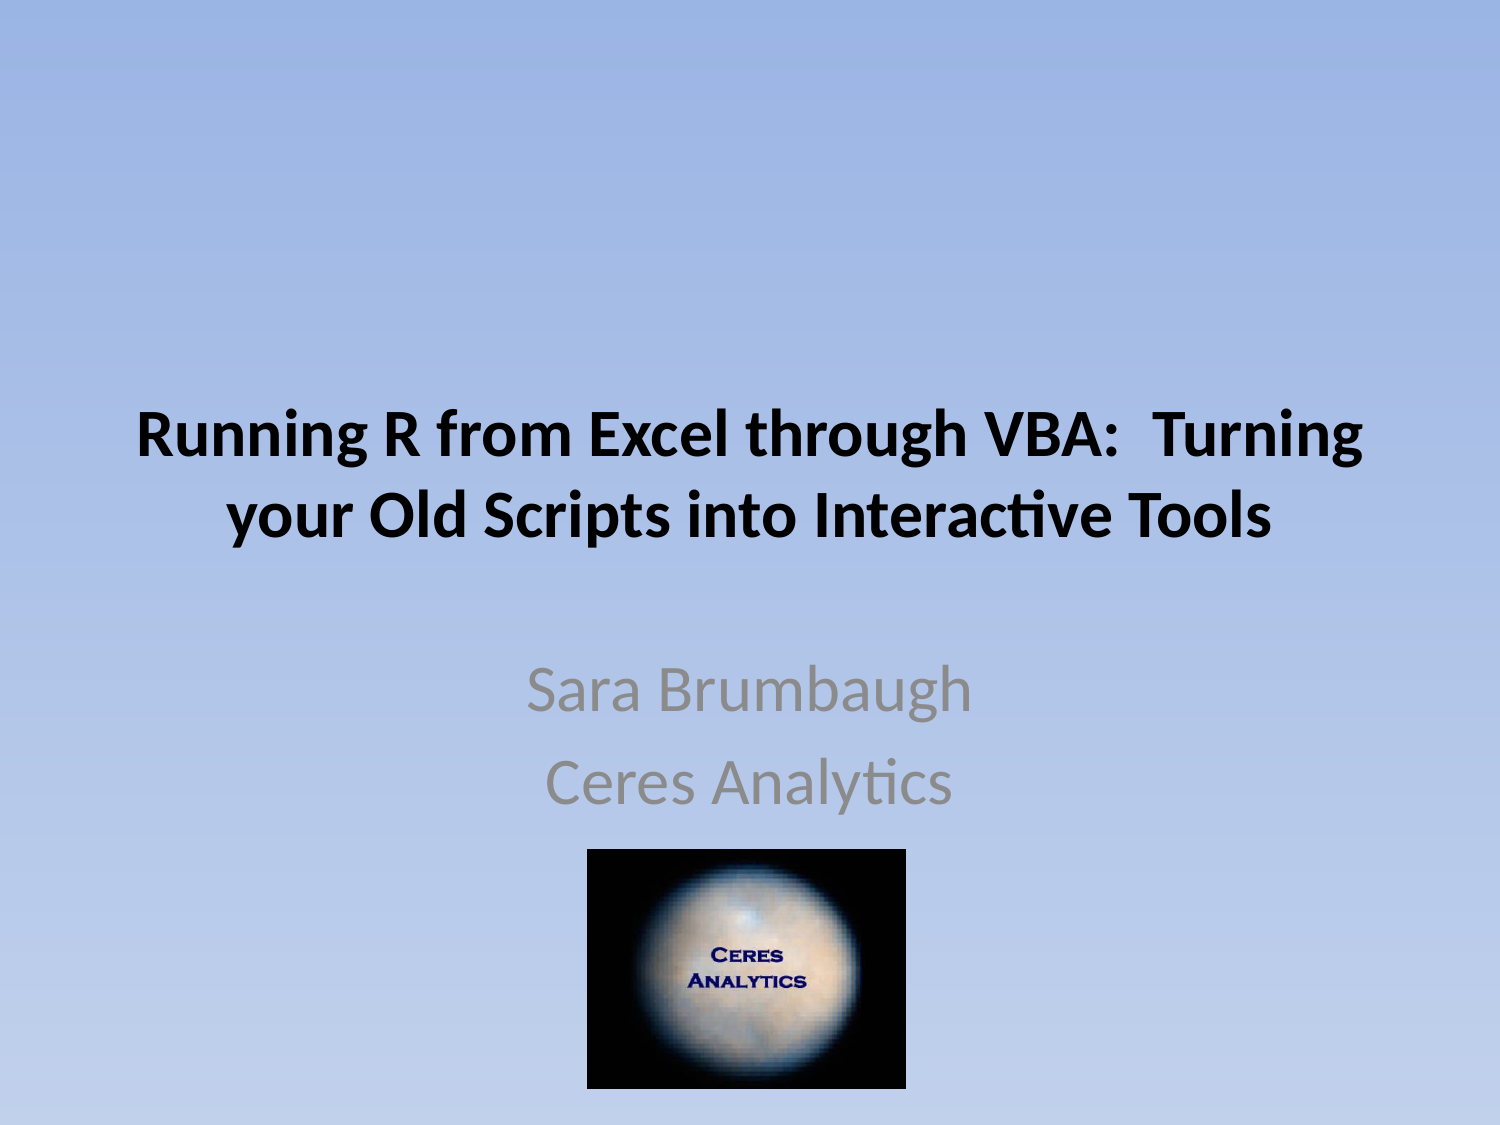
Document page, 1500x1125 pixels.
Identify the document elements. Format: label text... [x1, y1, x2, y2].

subtitle Sara Brumbaugh Ceres Analytics [225, 637, 1275, 925]
picture [587, 849, 906, 1089]
title Running R from Excel through VBA: Turning your Old Scripts into Interactive Tools [112, 349, 1388, 591]
